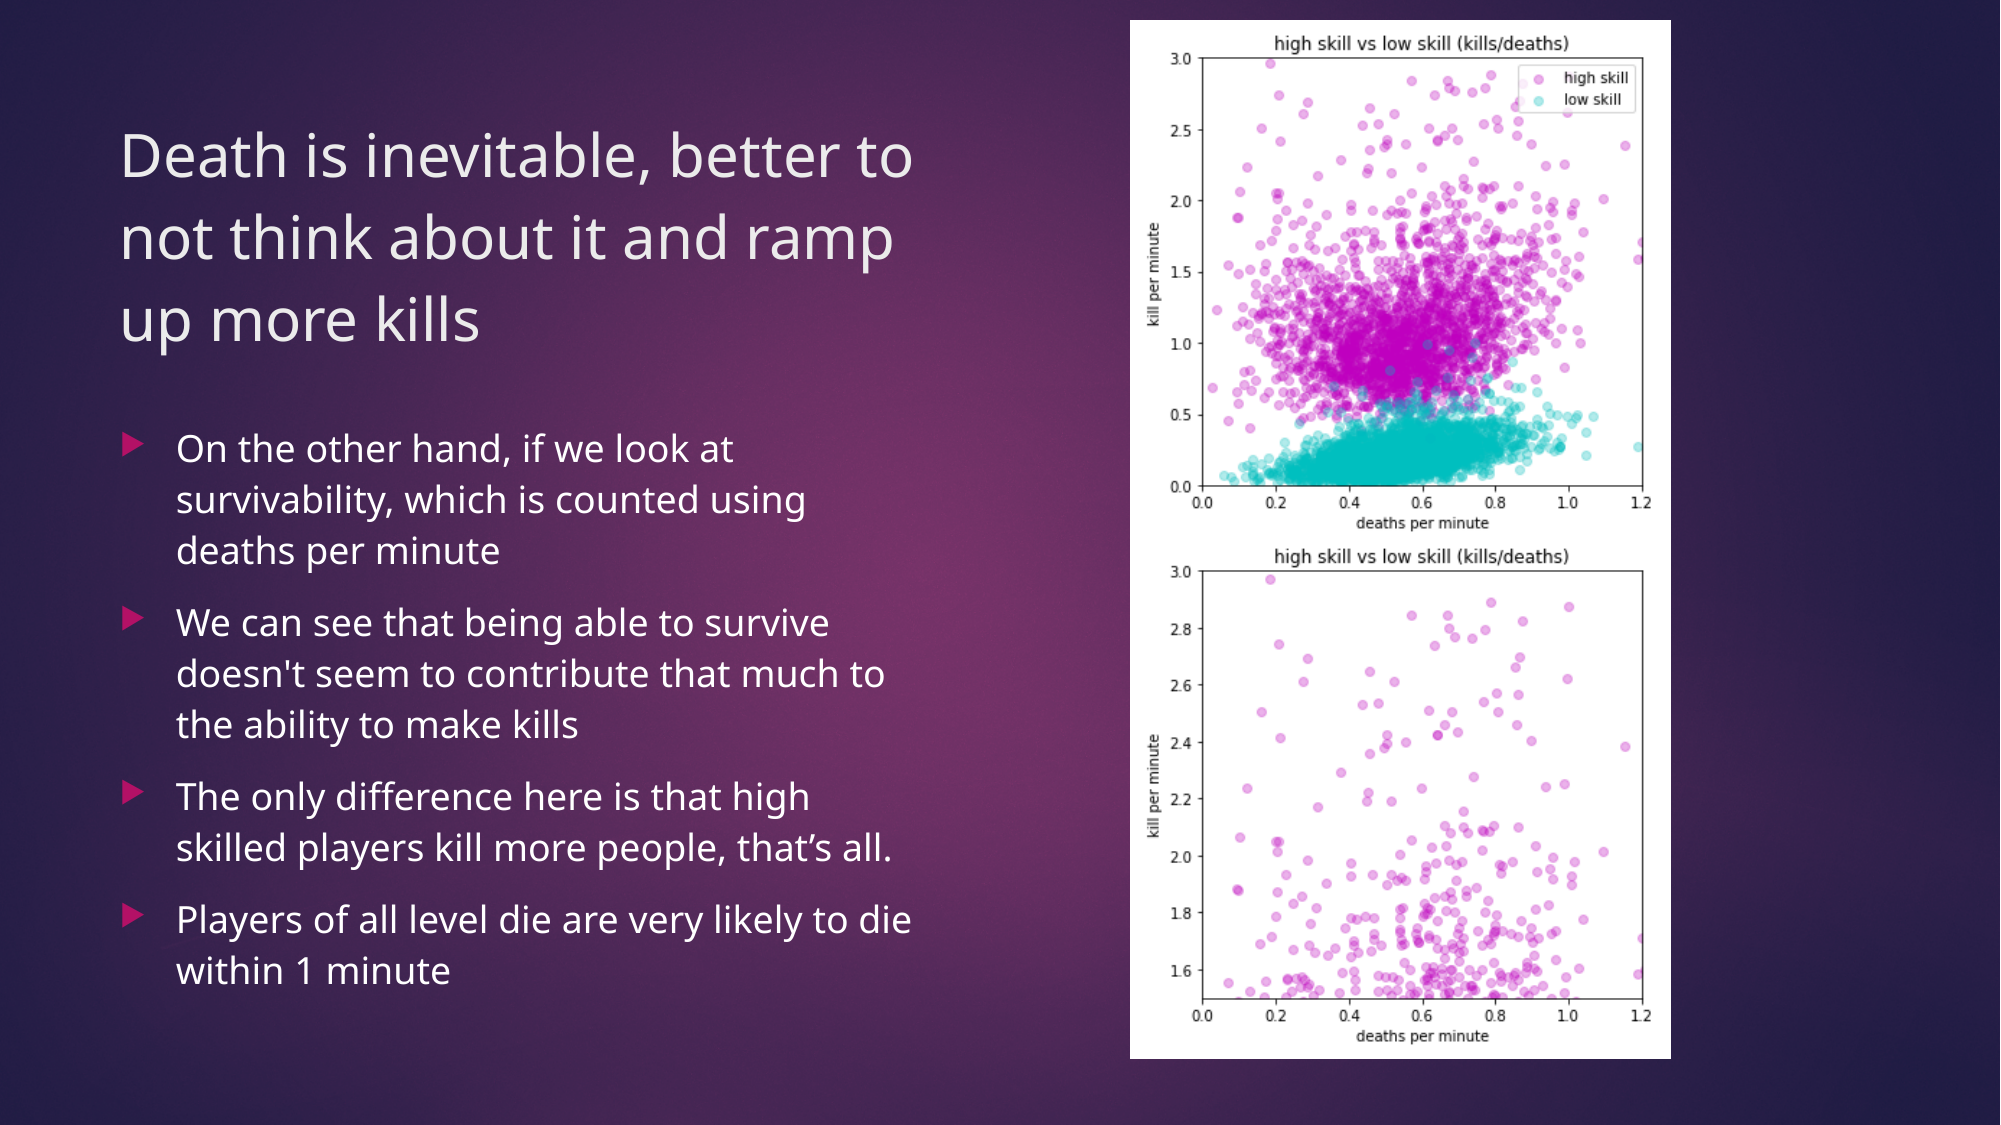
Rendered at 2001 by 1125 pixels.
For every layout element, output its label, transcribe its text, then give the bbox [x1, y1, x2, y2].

text_box On the other hand, if we look at survivability, which is counted using deaths per minute We can see that being able to survive doesn't seem to contribute that much to the ability to make kills The only difference here is that high skilled players kill more people, that’s all. Players of all level die are very likely to die within 1 minute [104, 396, 947, 1022]
text_box Death is inevitable, better to not think about it and ramp up more kills [104, 103, 947, 370]
picture [1130, 20, 1671, 1060]
text_box [0, 0, 2000, 1125]
